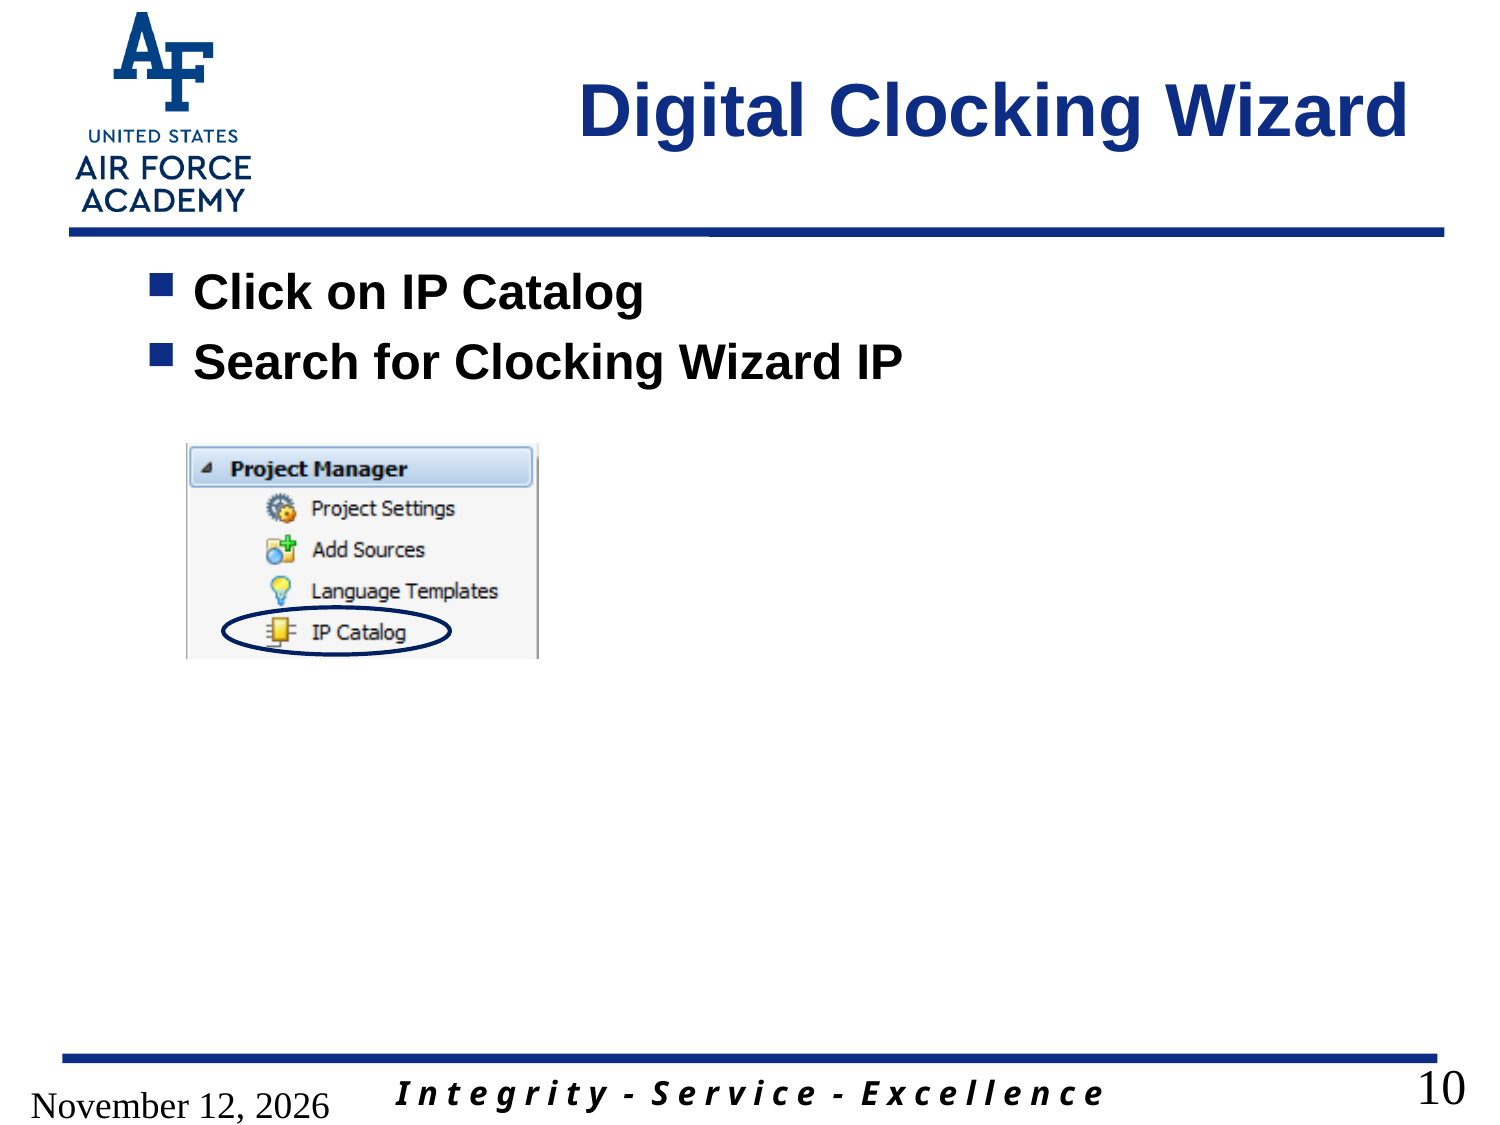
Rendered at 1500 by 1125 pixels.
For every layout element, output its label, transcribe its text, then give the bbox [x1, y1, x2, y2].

slide_number 10 [1131, 1046, 1482, 1125]
picture [186, 443, 540, 660]
picture [75, 12, 251, 212]
list Click on IP Catalog Search for Clocking Wizard IP [131, 251, 1466, 962]
title Digital Clocking Wizard [313, 12, 1427, 201]
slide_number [15, 1028, 366, 1107]
